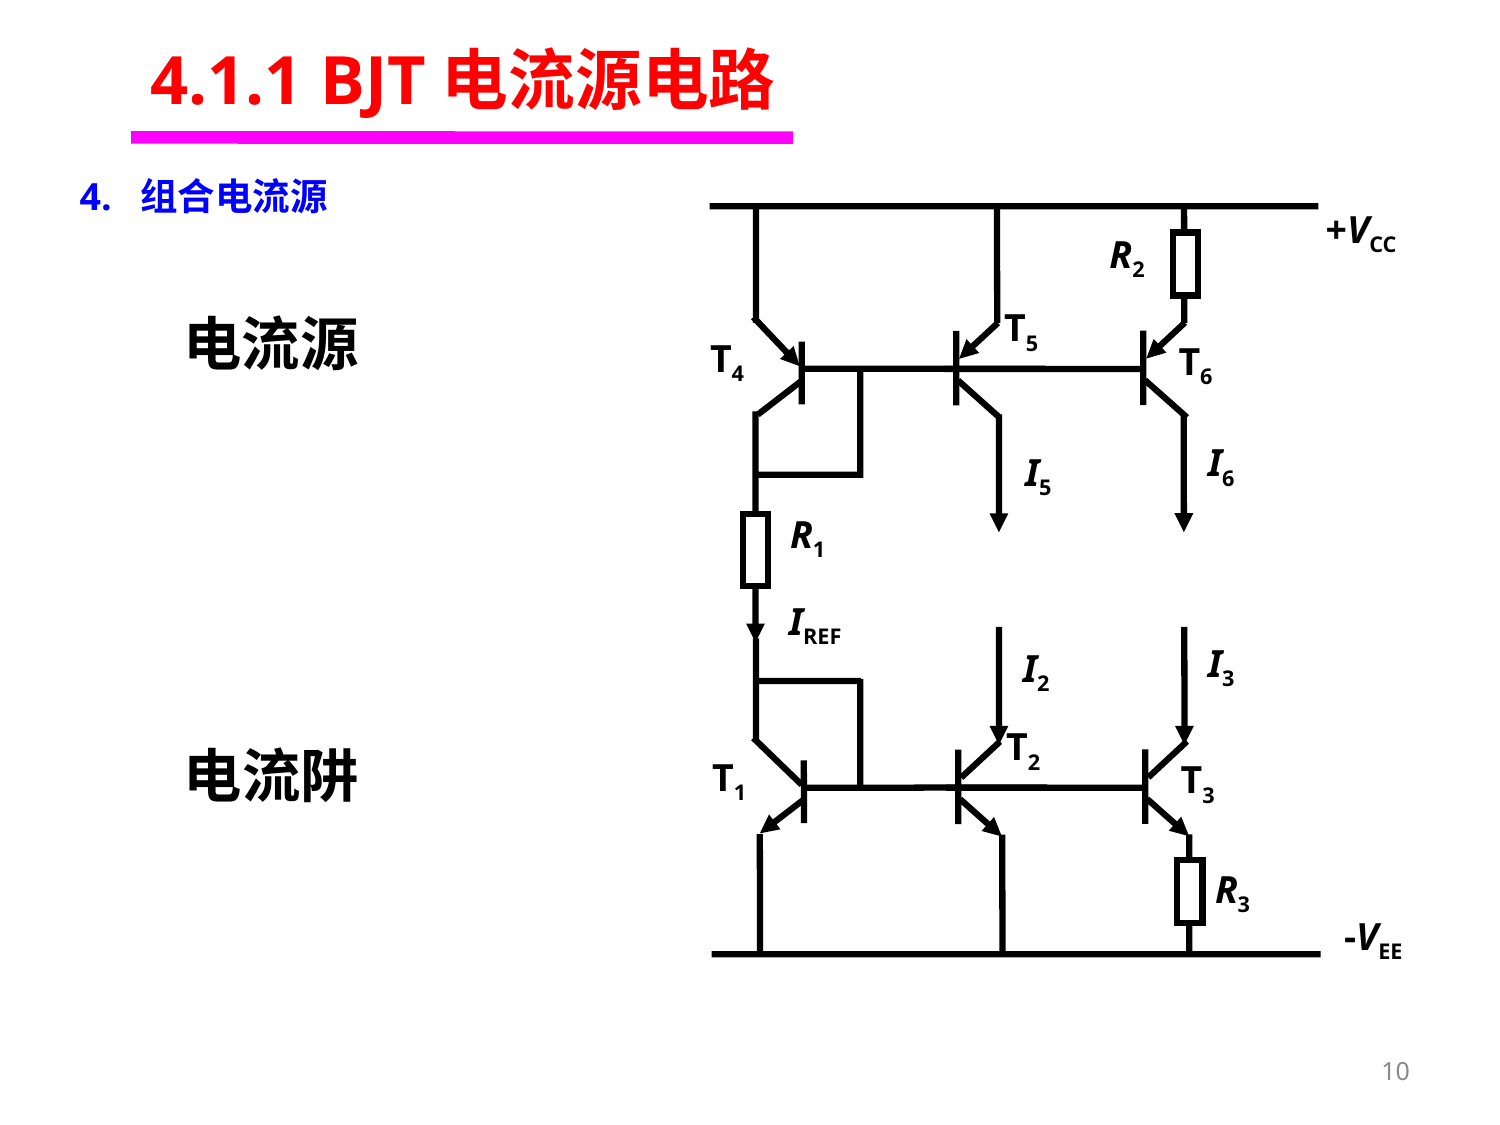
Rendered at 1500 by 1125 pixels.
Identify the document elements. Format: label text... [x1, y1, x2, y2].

text_box 电流源 [168, 299, 401, 385]
text_box 电流阱 [169, 731, 392, 817]
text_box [694, 193, 1476, 977]
text_box 4. 组合电流源 [64, 156, 1223, 226]
text_box 4.1.1 BJT电流源电路 [135, 30, 938, 126]
slide_number 10 [1074, 1042, 1425, 1103]
